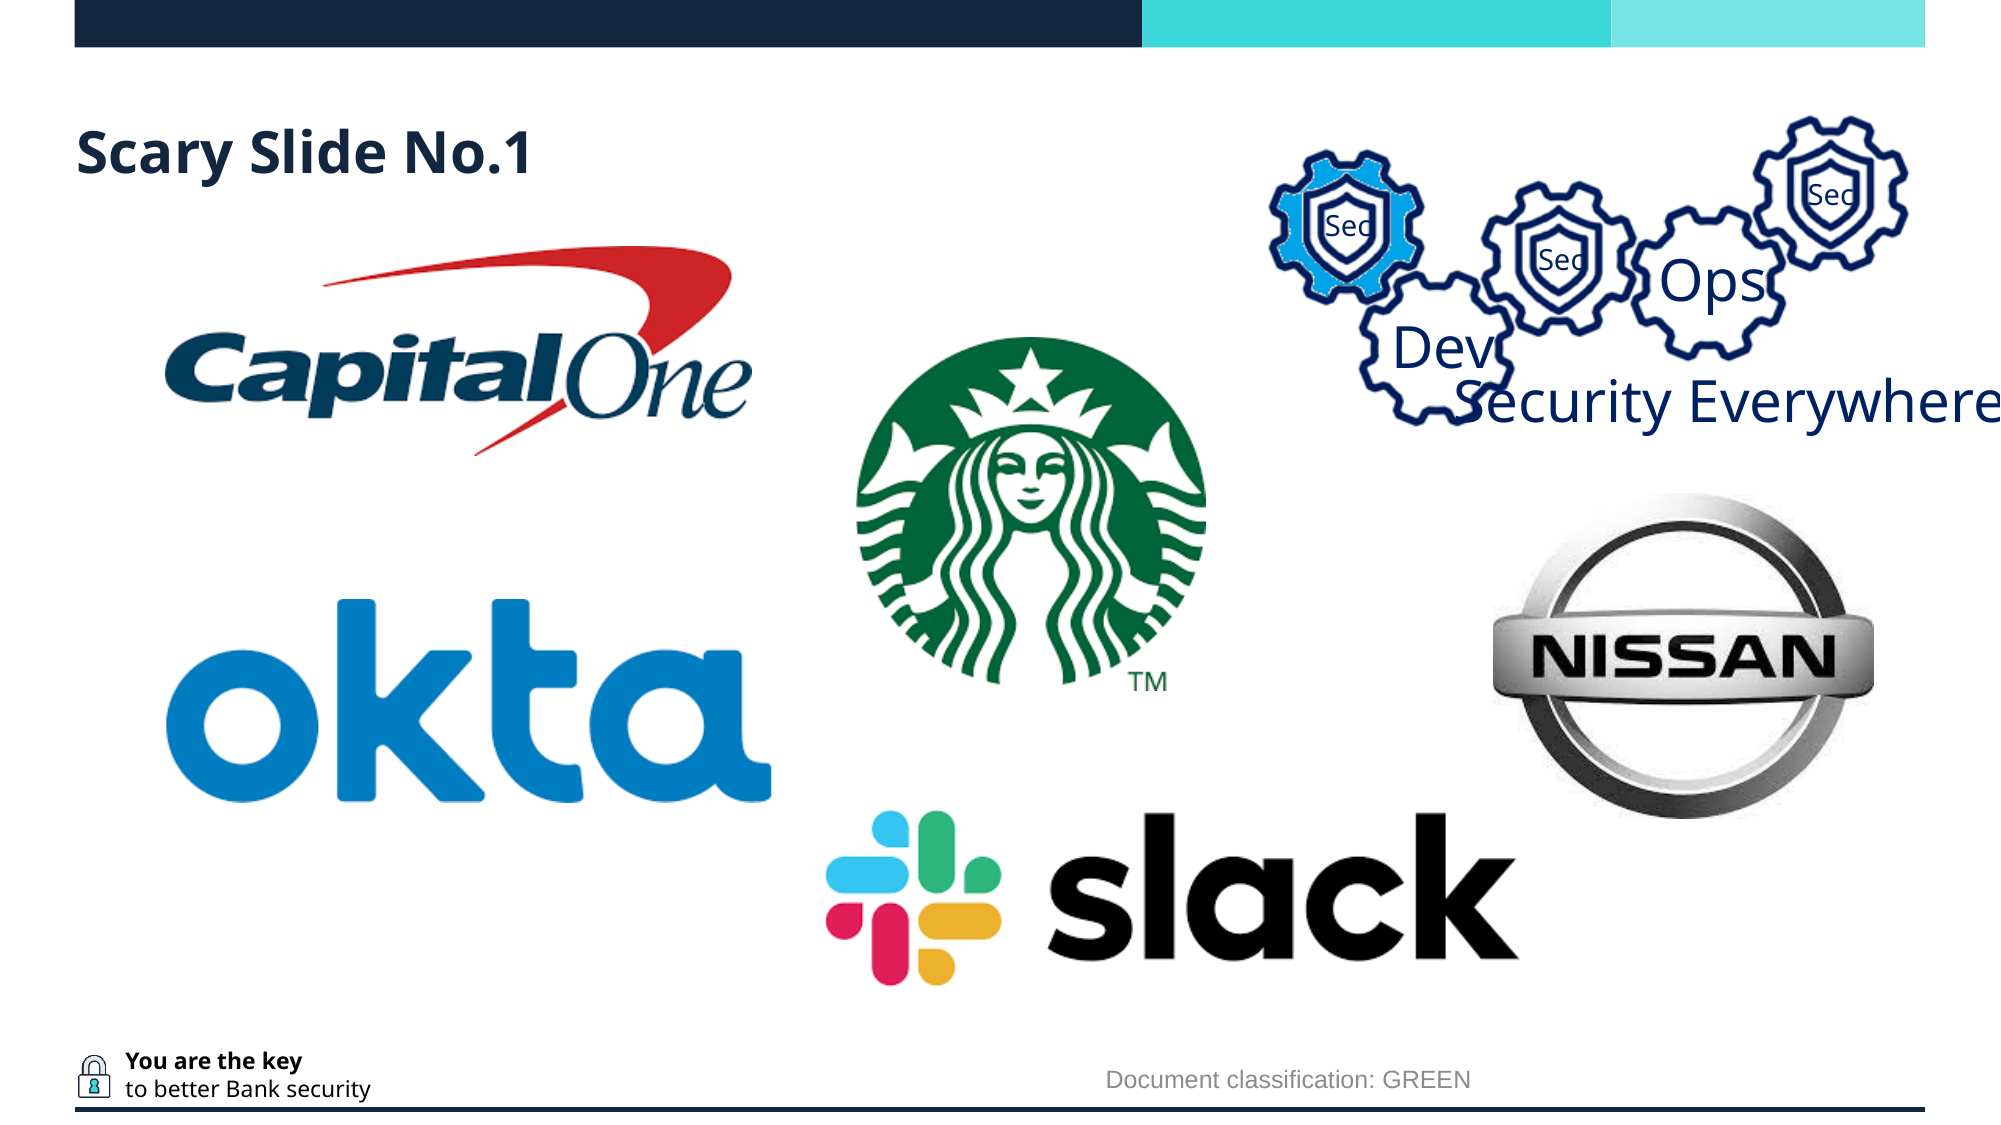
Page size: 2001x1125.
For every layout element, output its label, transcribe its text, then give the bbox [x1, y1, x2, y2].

picture [856, 337, 1206, 691]
picture [165, 246, 752, 456]
picture [825, 493, 1874, 987]
title Scary Slide No.1 [76, 75, 1927, 225]
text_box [1252, 91, 1949, 443]
picture [165, 599, 773, 803]
footer Document classification: GREEN [825, 1046, 1752, 1110]
picture [58, 1040, 130, 1112]
